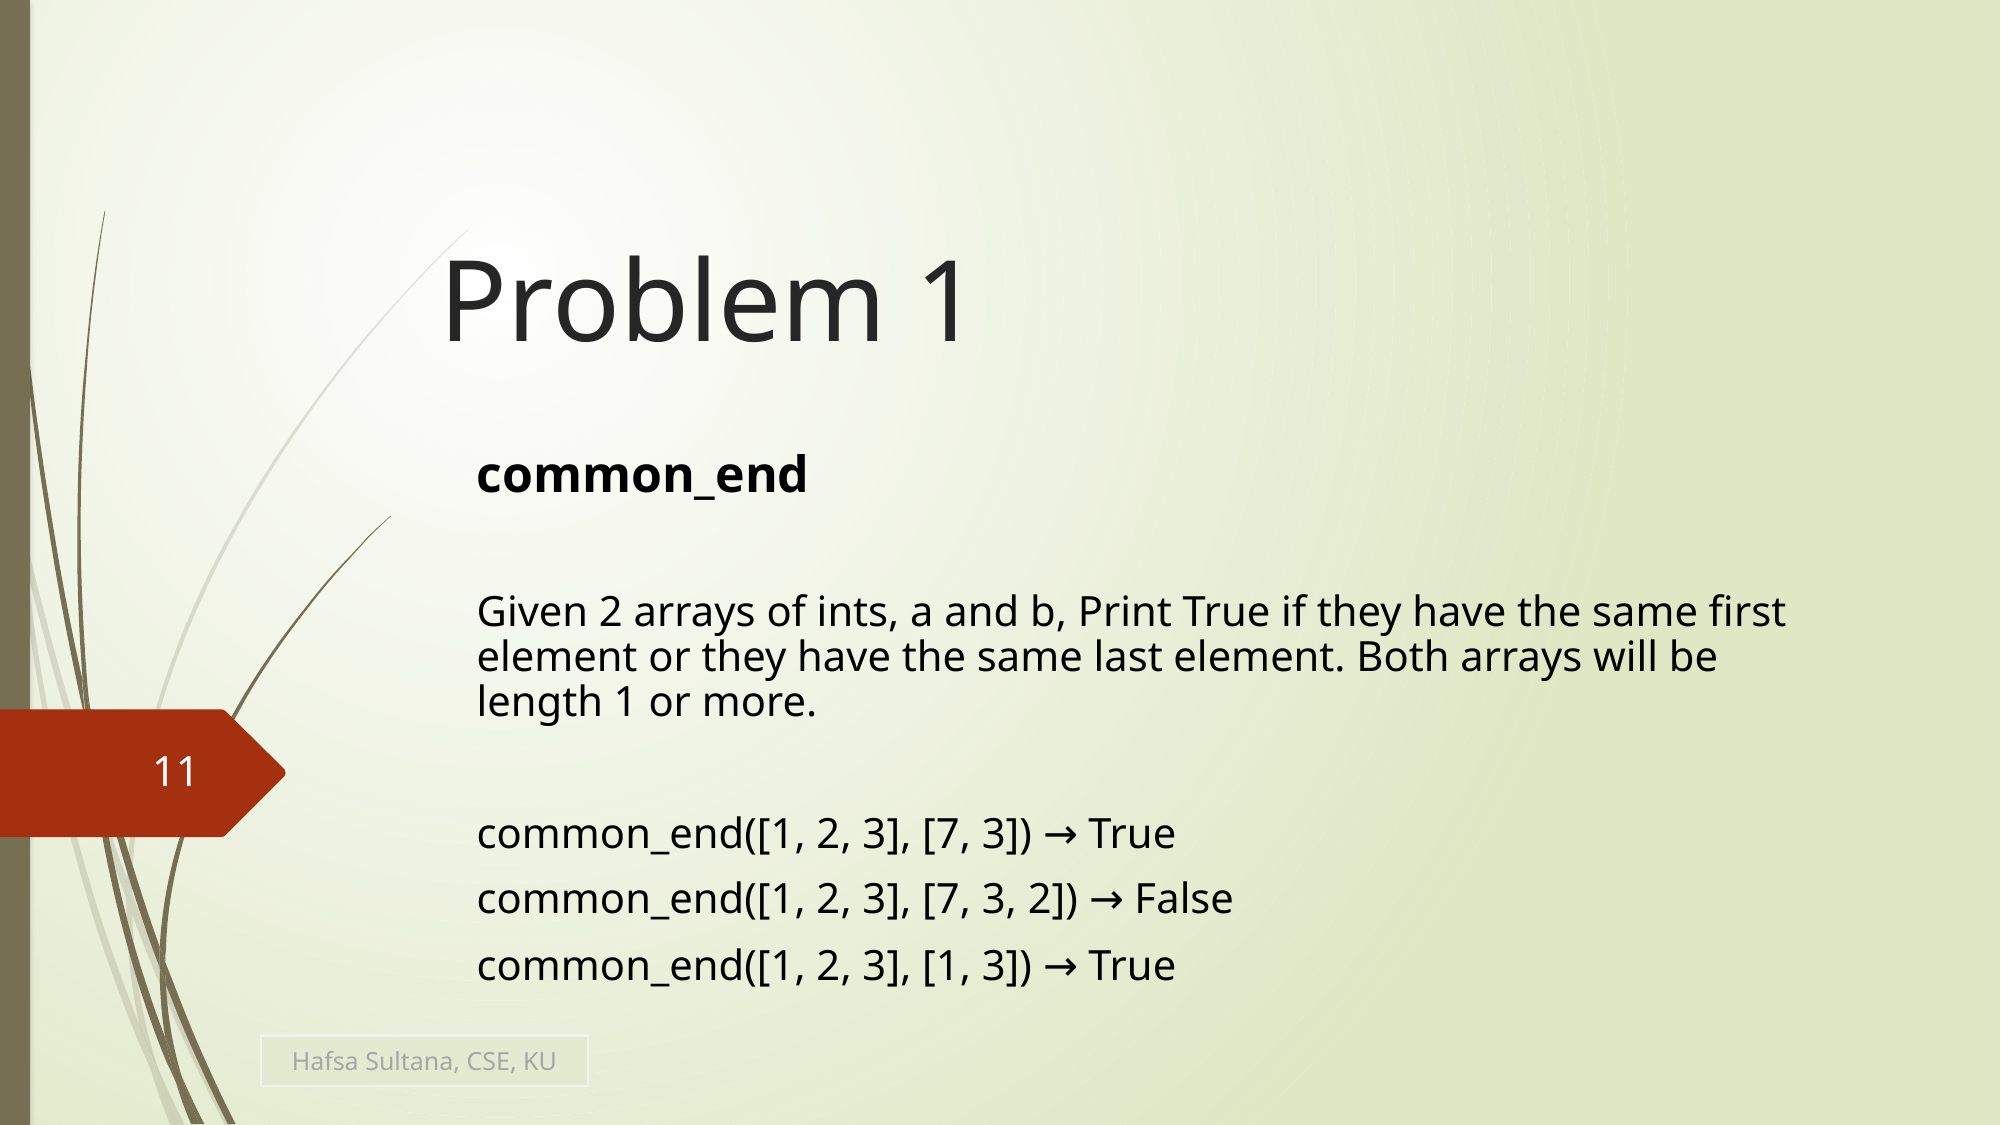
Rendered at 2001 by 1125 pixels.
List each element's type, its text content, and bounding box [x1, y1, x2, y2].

title Problem 1 [424, 0, 1888, 372]
subtitle common_end Given 2 arrays of ints, a and b, Print True if they have the same first element or they have the same last element. Both arrays will be length 1 or more. common_end([1, 2, 3], [7, 3]) → True common_end([1, 2, 3], [7, 3, 2]) → False common_end([1, 2, 3], [1, 3]) → True [461, 441, 1817, 1013]
slide_number 11 [87, 743, 216, 803]
text_box Hafsa Sultana, CSE, KU [260, 1034, 589, 1087]
